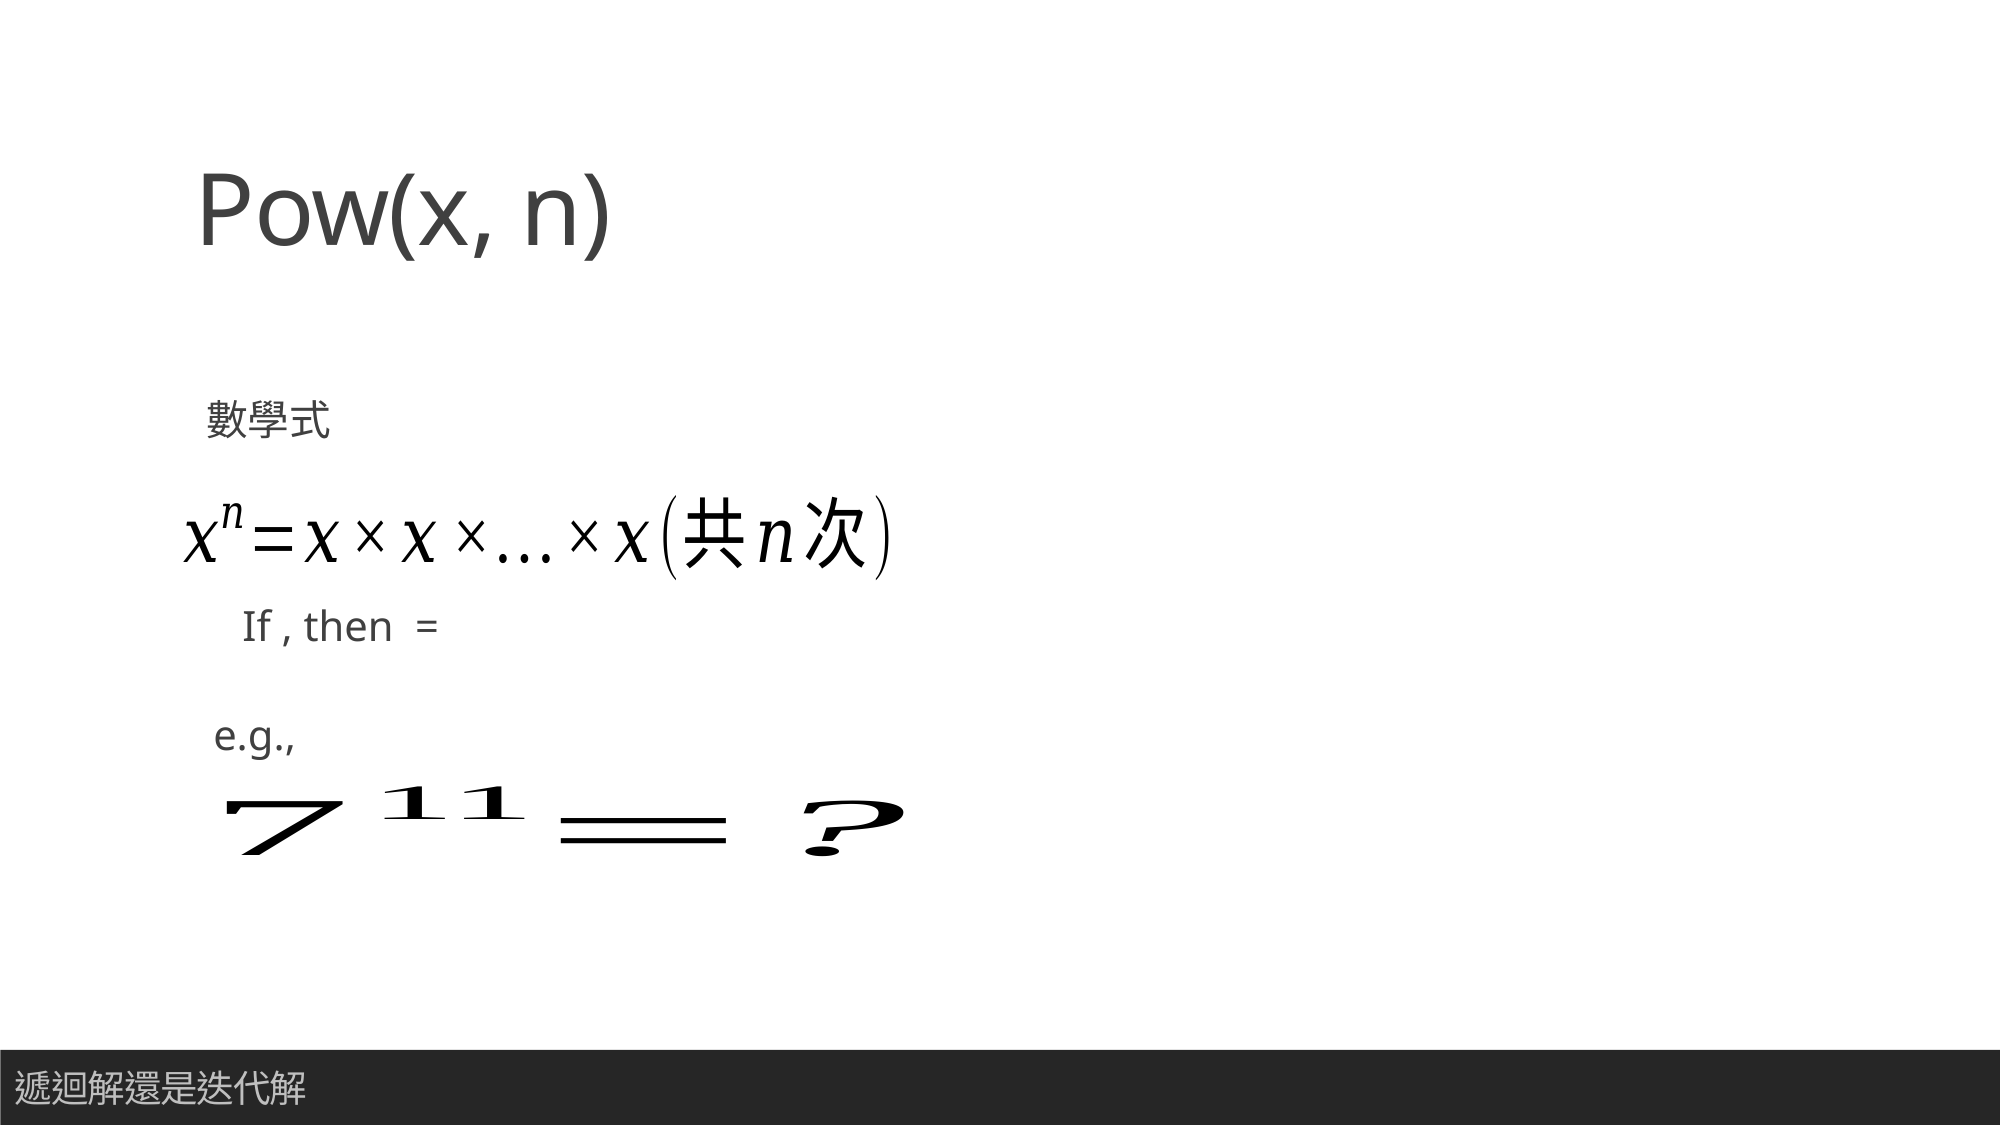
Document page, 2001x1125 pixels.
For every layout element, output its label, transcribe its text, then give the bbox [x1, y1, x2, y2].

text_box 遞迴解還是迭代解 [0, 1062, 616, 1125]
text_box 數學式 [176, 381, 641, 485]
text_box e.g., [183, 696, 648, 800]
text_box Pow(x, n) [180, 151, 1684, 285]
